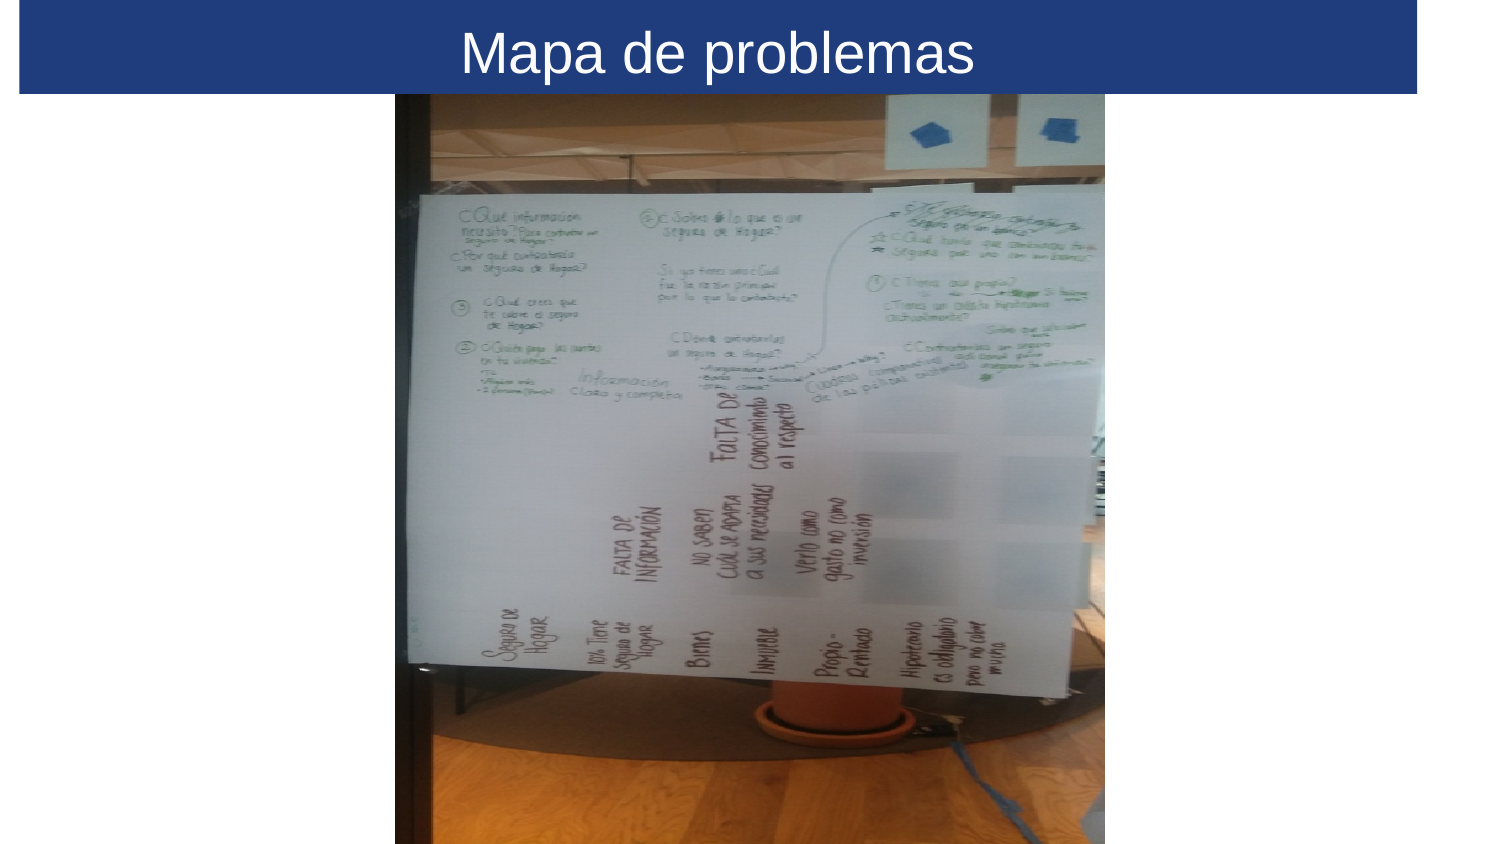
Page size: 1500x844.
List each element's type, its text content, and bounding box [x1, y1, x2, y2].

title Mapa de problemas [19, 0, 1418, 94]
picture [395, 93, 1105, 844]
